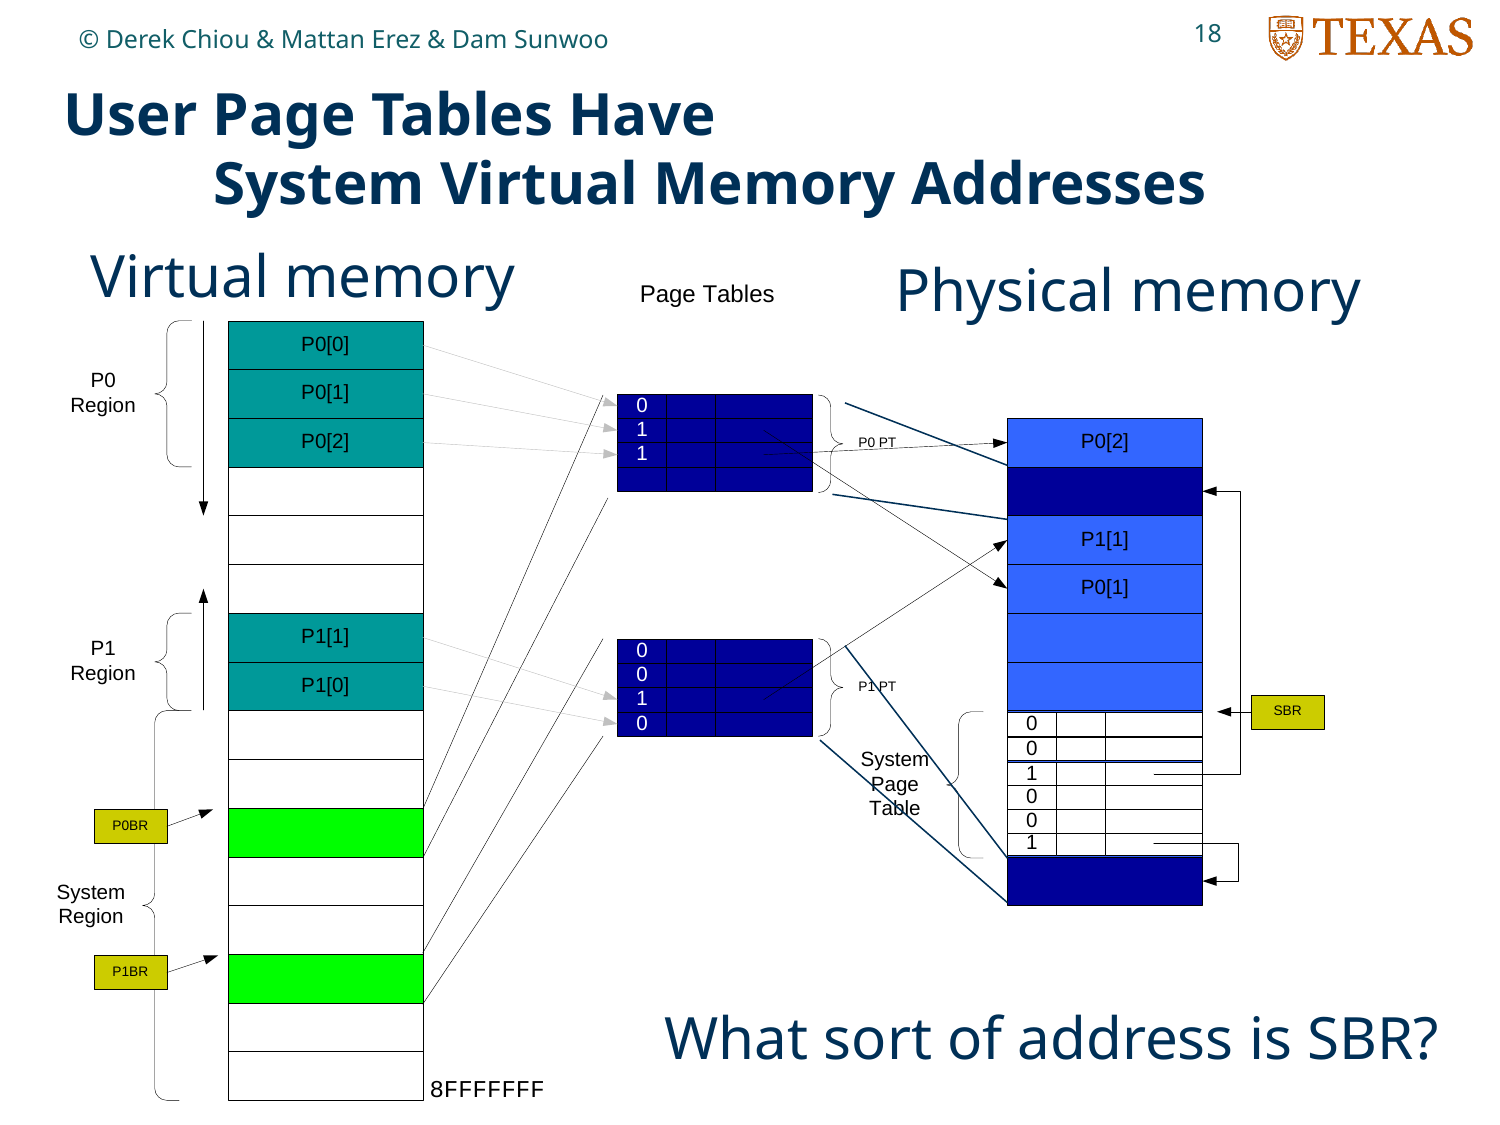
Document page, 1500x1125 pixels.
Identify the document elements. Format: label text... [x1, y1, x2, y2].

text_box What sort of address is SBR? [1330, 993, 1454, 1079]
title User Page Tables Have System Virtual Memory Addresses [63, 75, 1475, 223]
picture [1268, 12, 1474, 63]
text_box Virtual memory [75, 232, 530, 273]
footer © Derek Chiou & Mattan Erez & Dam Sunwoo [63, 3, 914, 73]
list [37, 274, 1327, 1109]
text_box Physical memory [880, 246, 1376, 331]
slide_number 18 [1100, 0, 1238, 73]
